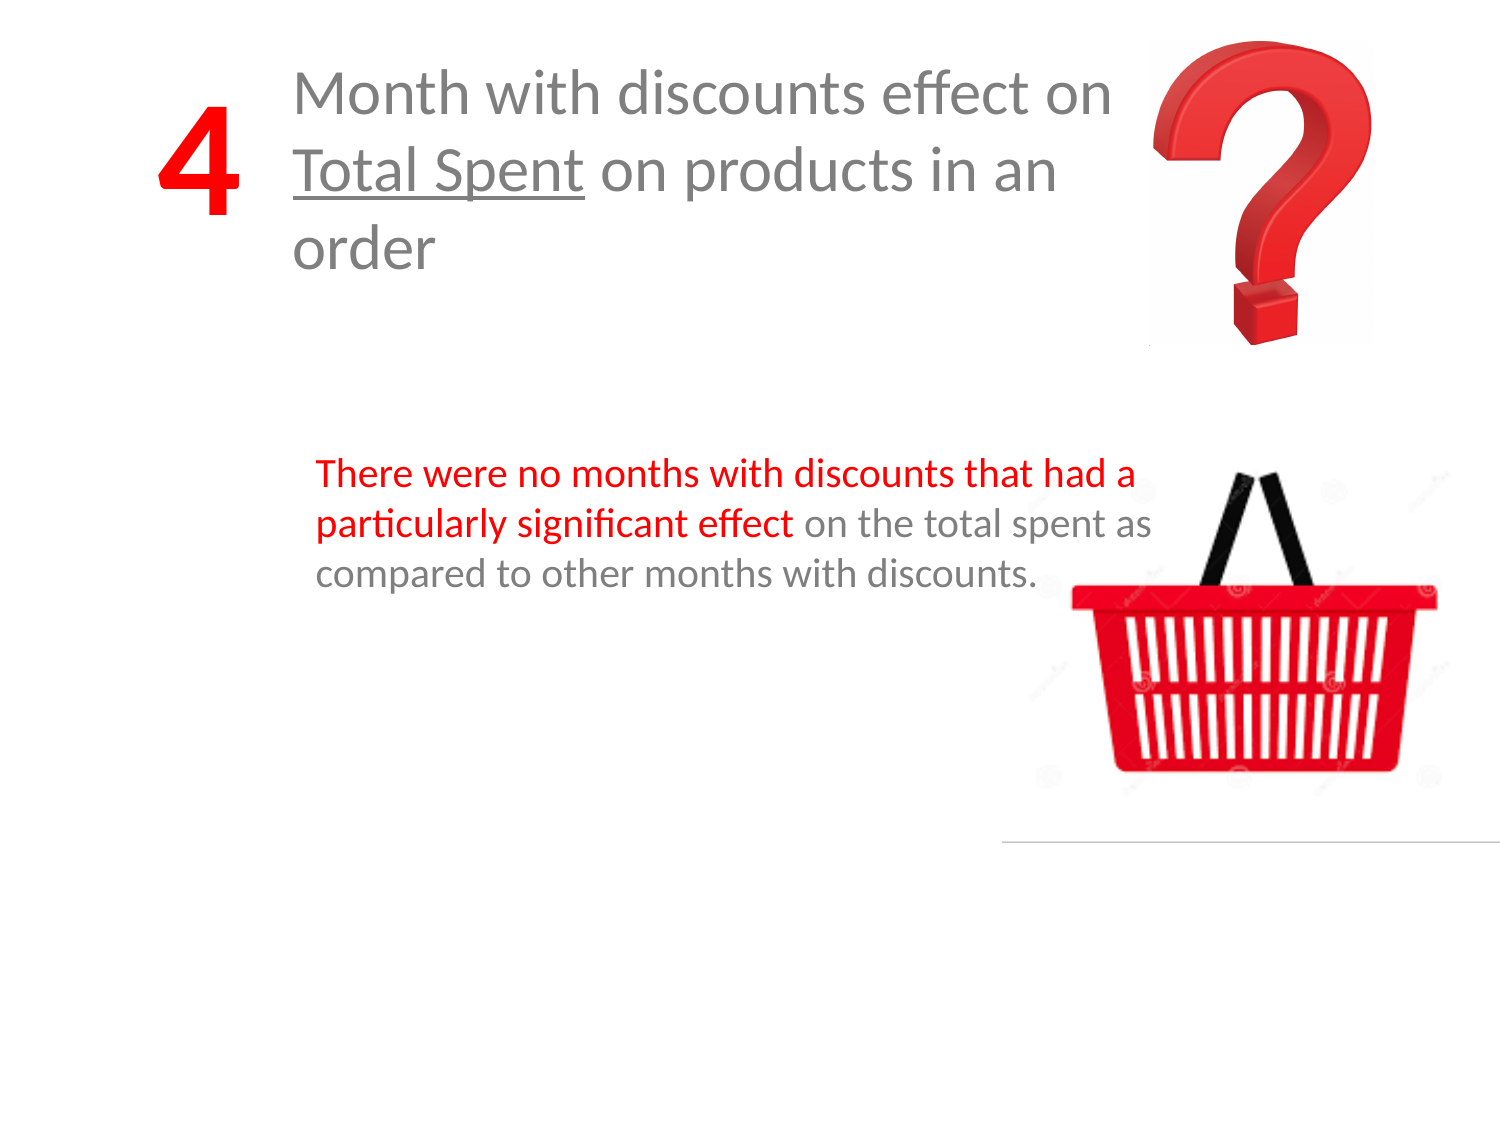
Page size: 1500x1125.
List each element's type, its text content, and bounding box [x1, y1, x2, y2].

text_box There were no months with discounts that had a particularly significant effect on the total spent as compared to other months with discounts. [300, 438, 999, 604]
picture [1148, 41, 1375, 371]
text_box 4 [143, 41, 367, 257]
picture [1001, 438, 1500, 872]
title Month with discounts effect on Total Spent on products in an order [277, 41, 1146, 291]
